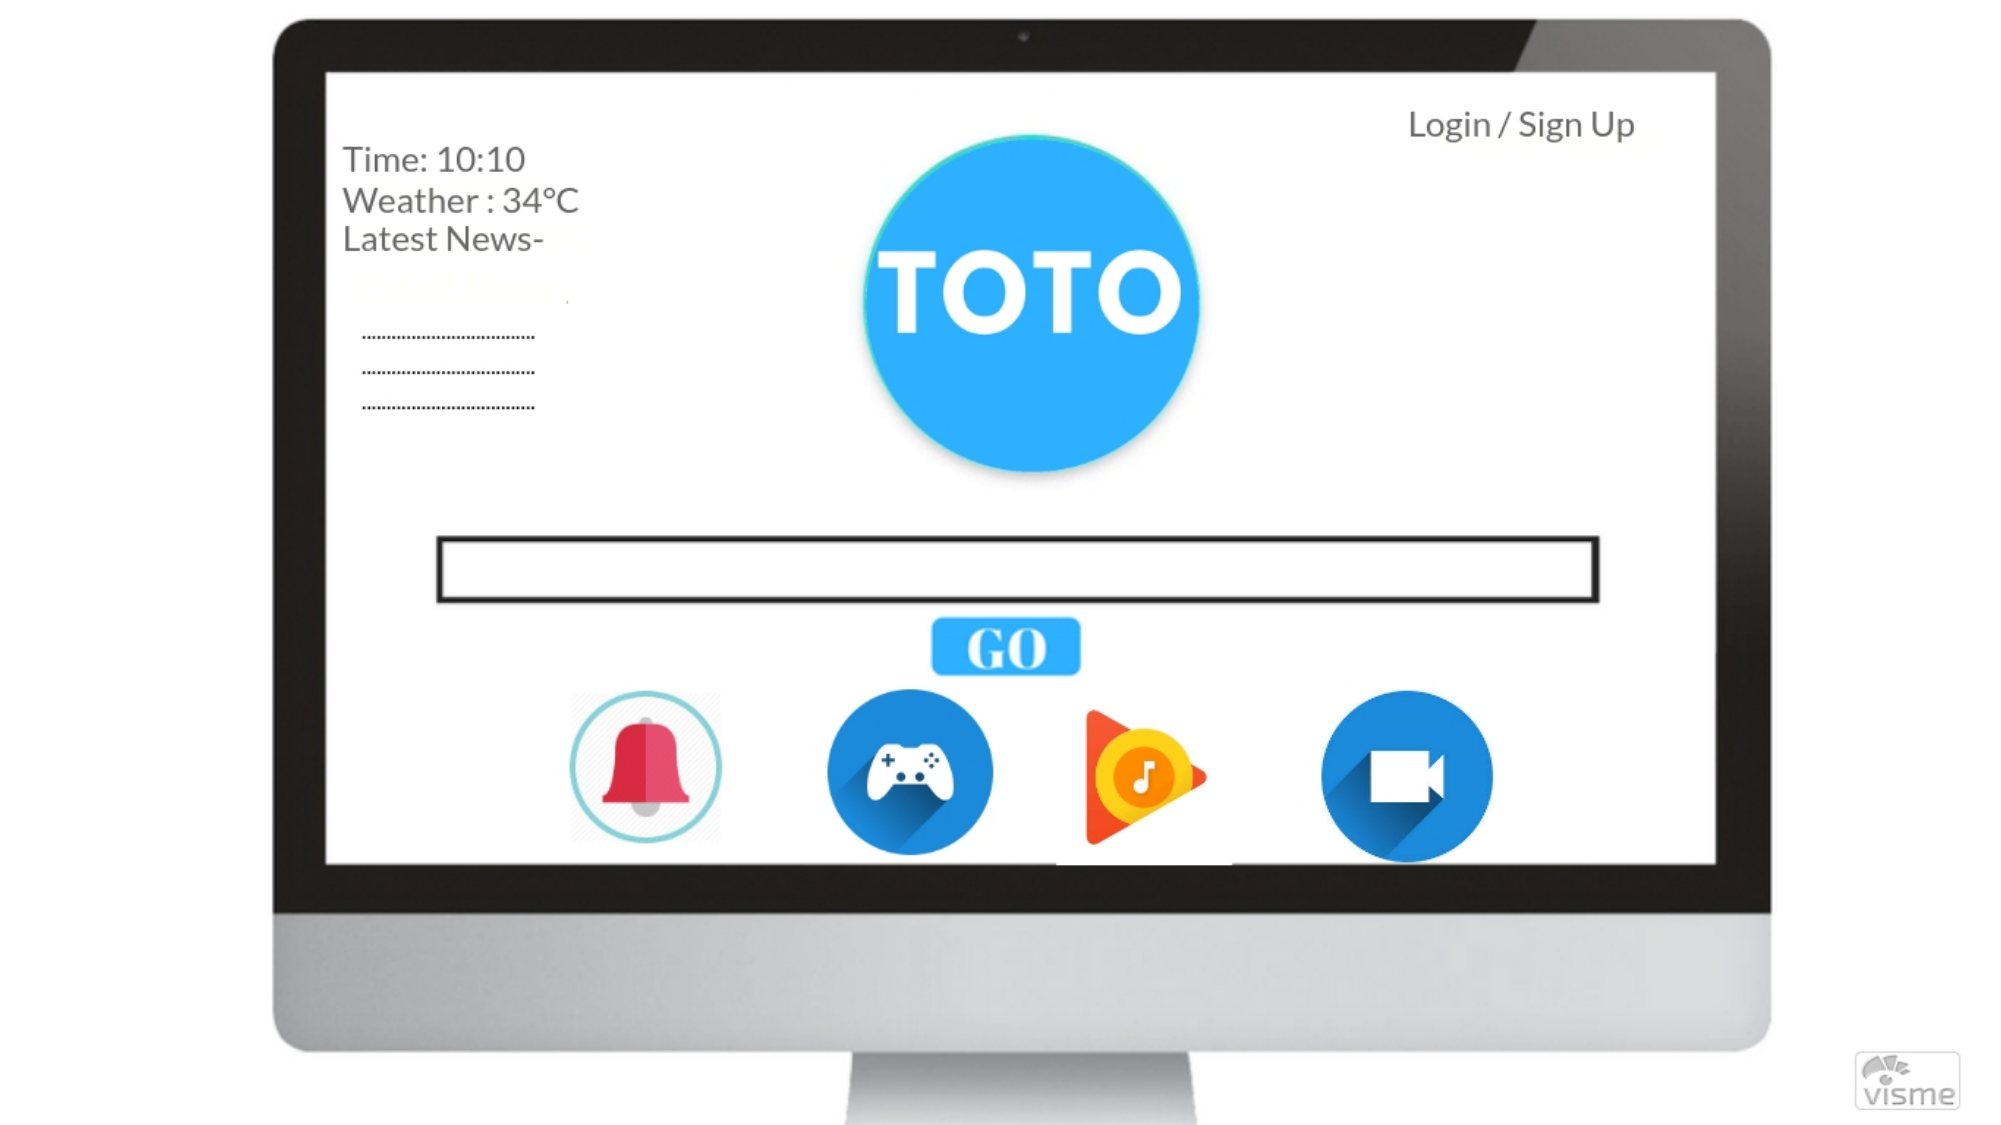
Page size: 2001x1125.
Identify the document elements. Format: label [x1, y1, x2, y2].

list [0, 0, 1990, 1125]
